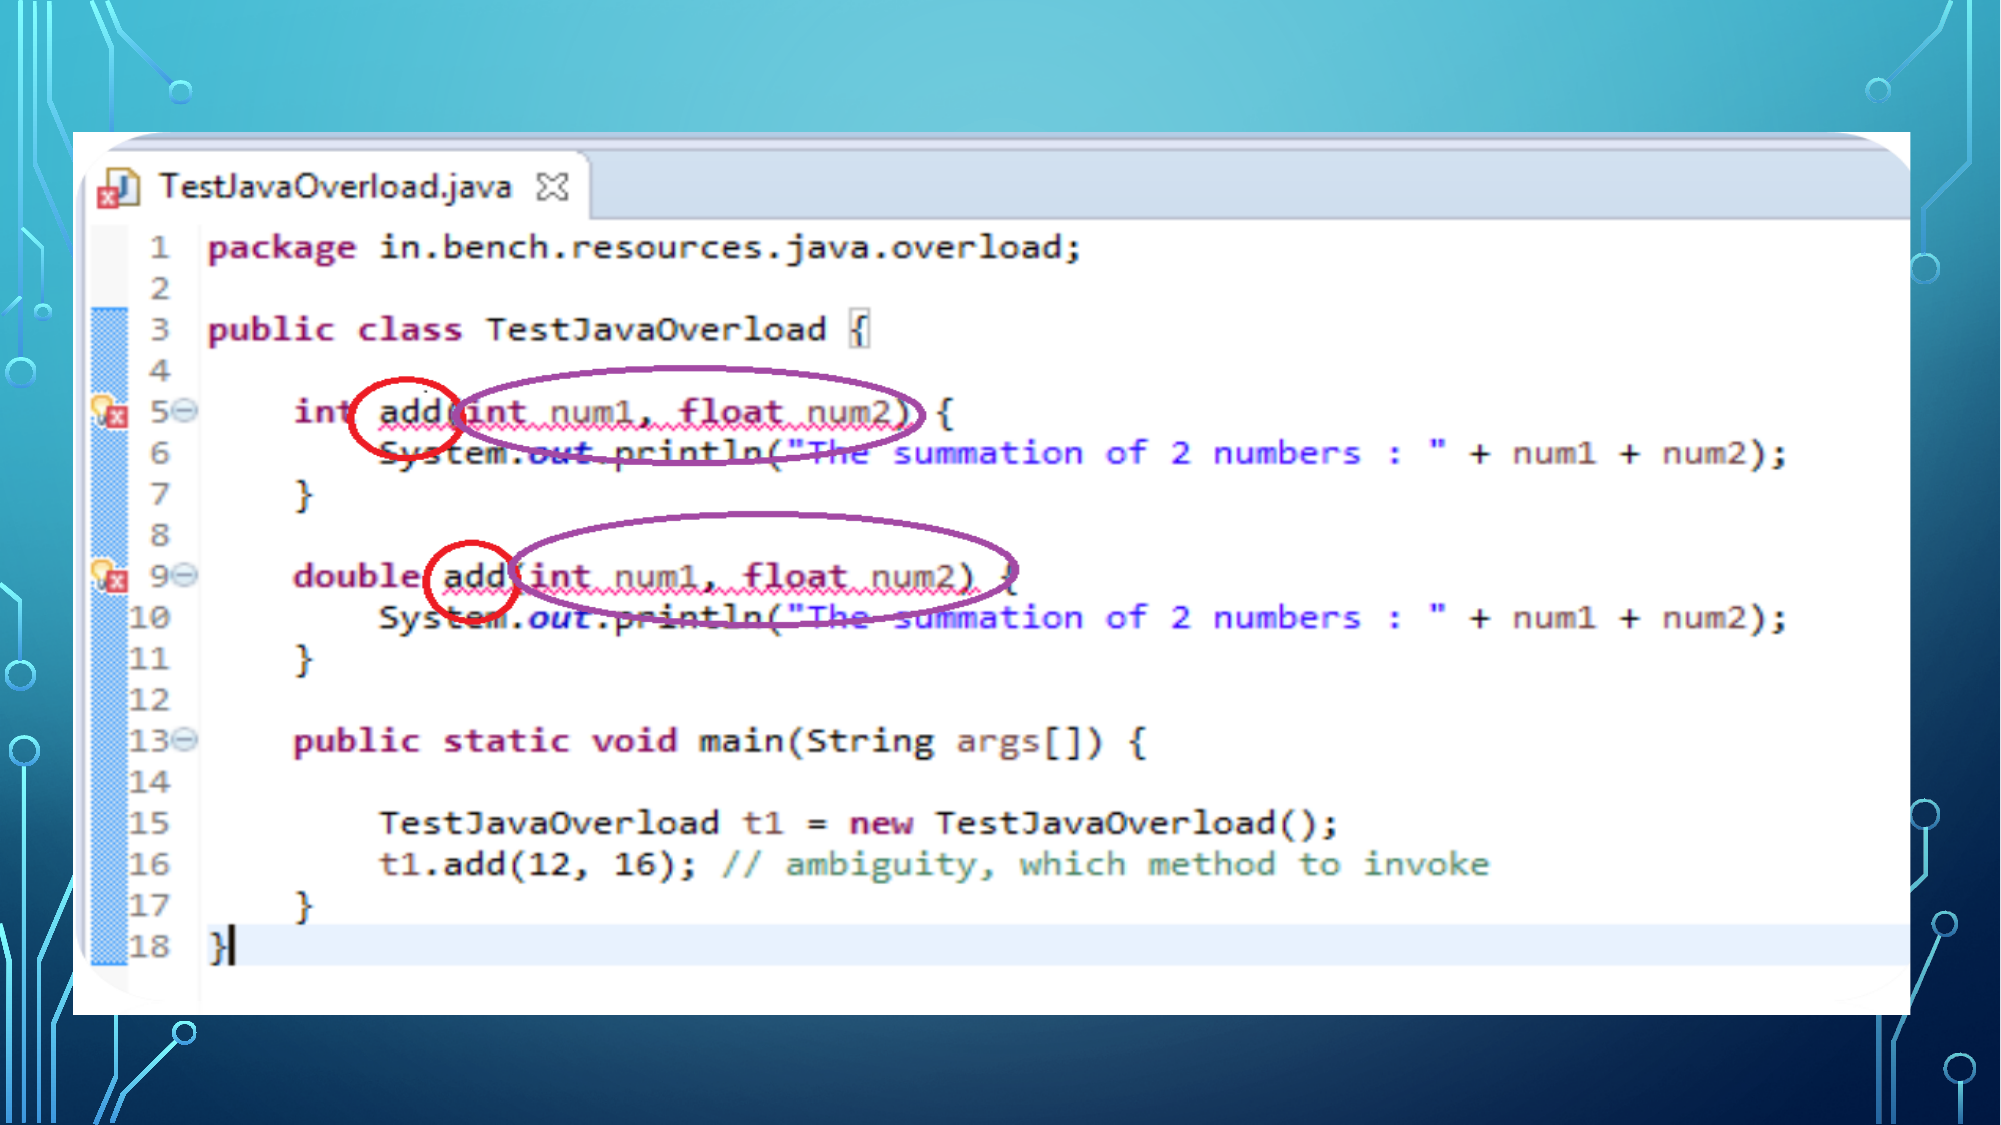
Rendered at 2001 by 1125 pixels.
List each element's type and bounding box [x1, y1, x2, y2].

list [59, 0, 1911, 1015]
